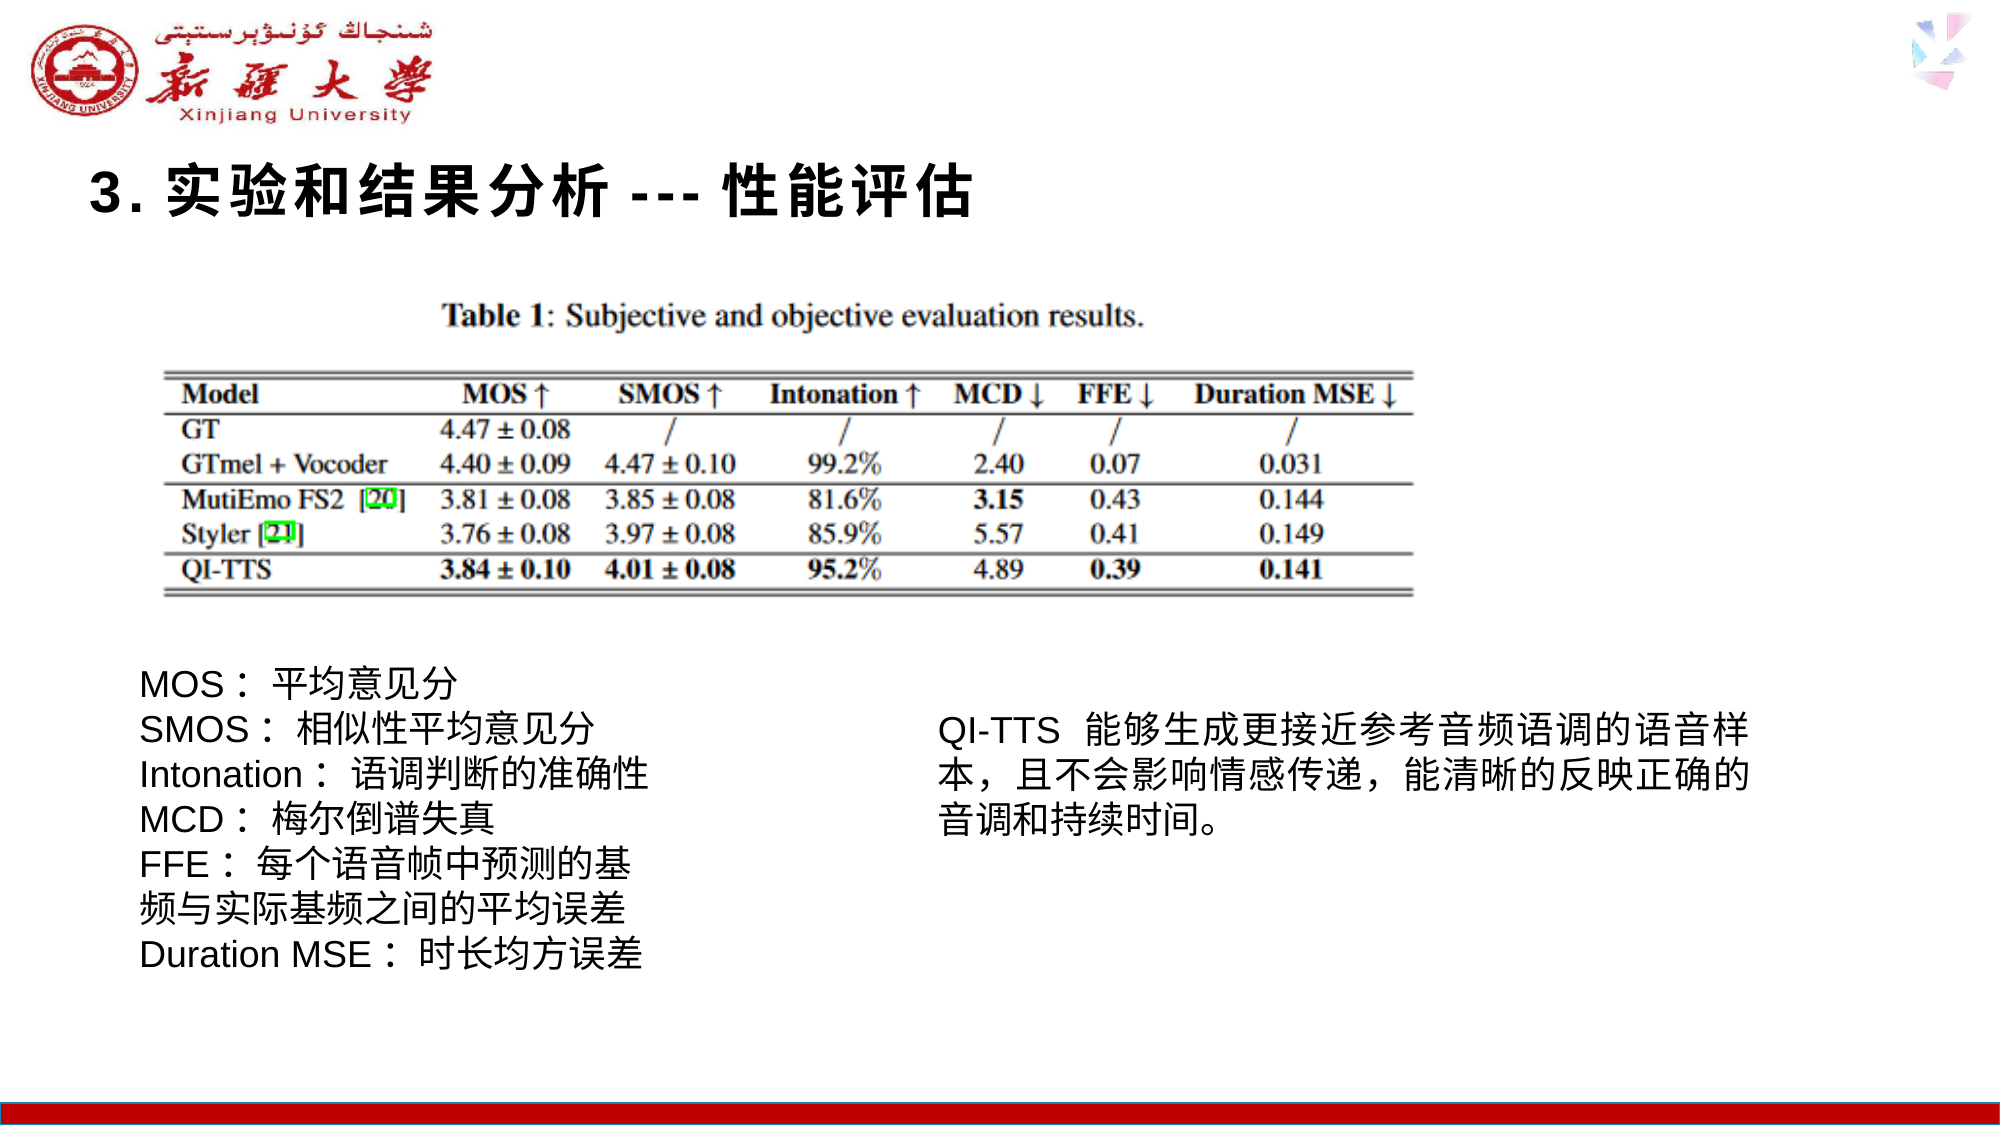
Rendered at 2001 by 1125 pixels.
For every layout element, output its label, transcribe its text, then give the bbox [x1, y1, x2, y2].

text_box QI-TTS 能够生成更接近参考音频语调的语音样本，且不会影响情感传递，能清晰的反映正确的音调和持续时间。 [923, 698, 1766, 849]
picture [115, 273, 1438, 607]
picture [1881, 0, 2000, 101]
text_box [0, 1102, 2000, 1125]
picture [0, 0, 482, 143]
text_box MOS：平均意见分 SMOS：相似性平均意见分 Intonation：语调判断的准确性 MCD：梅尔倒谱失真 FFE：每个语音帧中预测的基频与实际基频之间的平均误差 Duration MSE：时长均方误差 [124, 652, 681, 983]
text_box 3.实验和结果分析---性能评估 [74, 130, 1875, 247]
